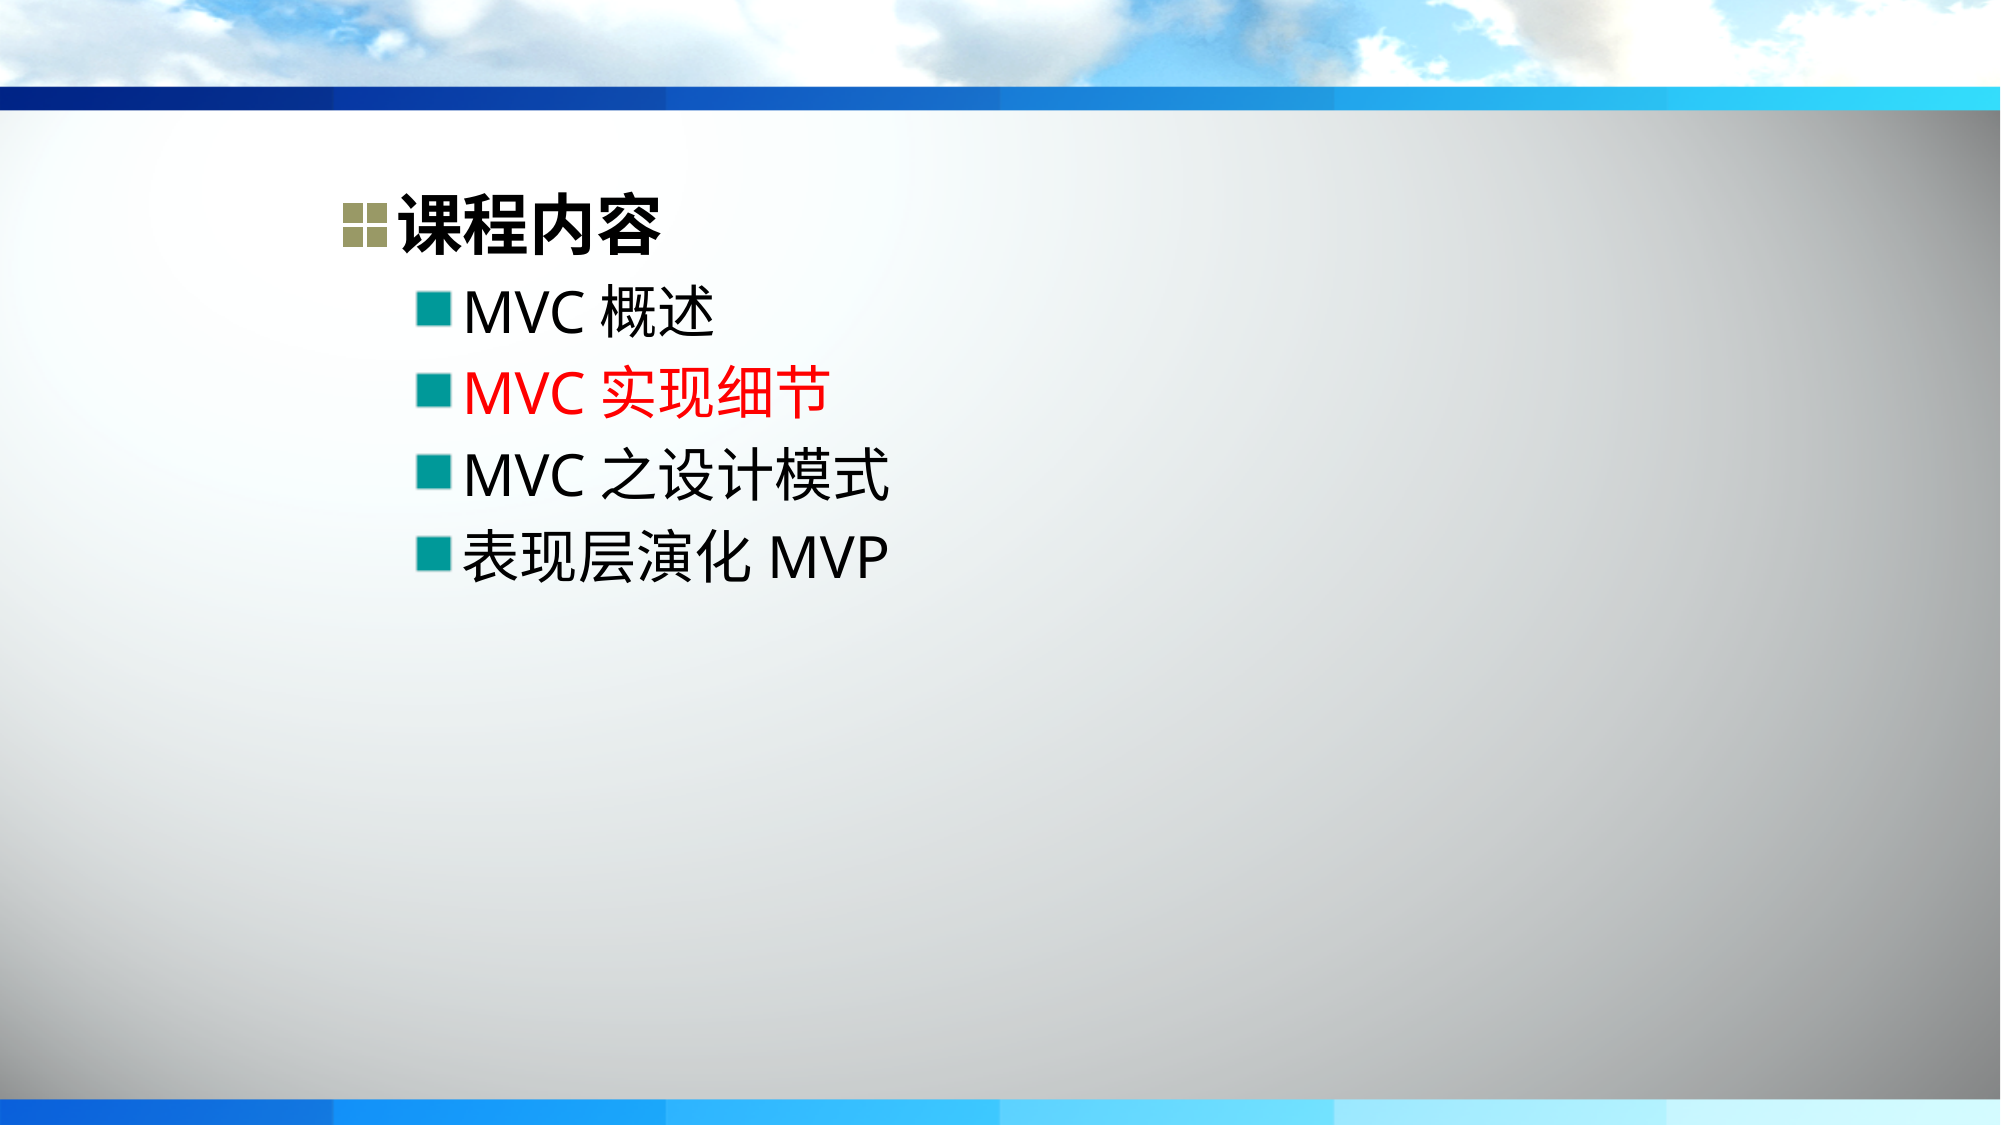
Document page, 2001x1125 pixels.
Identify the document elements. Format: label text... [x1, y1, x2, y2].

list 课程内容 MVC概述 MVC实现细节 MVC之设计模式 表现层演化MVP [324, 175, 1668, 1055]
picture [0, 0, 2001, 1125]
